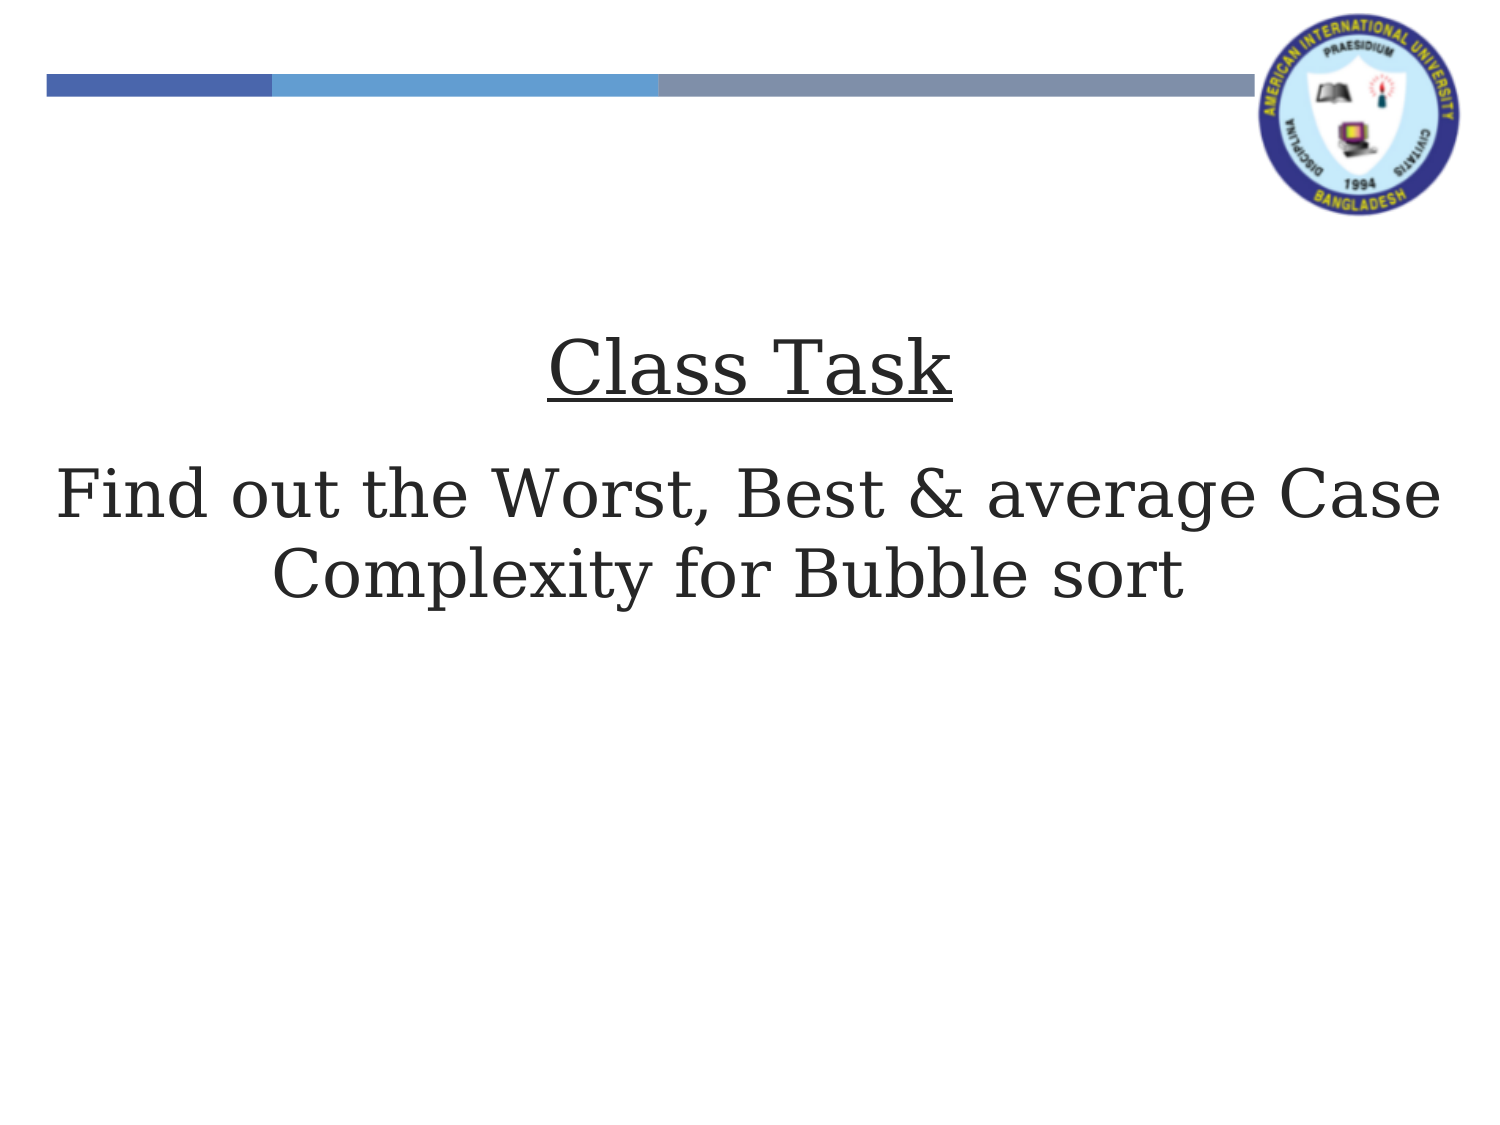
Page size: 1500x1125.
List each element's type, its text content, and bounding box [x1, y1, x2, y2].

picture [1254, 9, 1465, 221]
text_box Class Task Find out the Worst, Best & average Case Complexity for Bubble sort [40, 311, 1460, 795]
